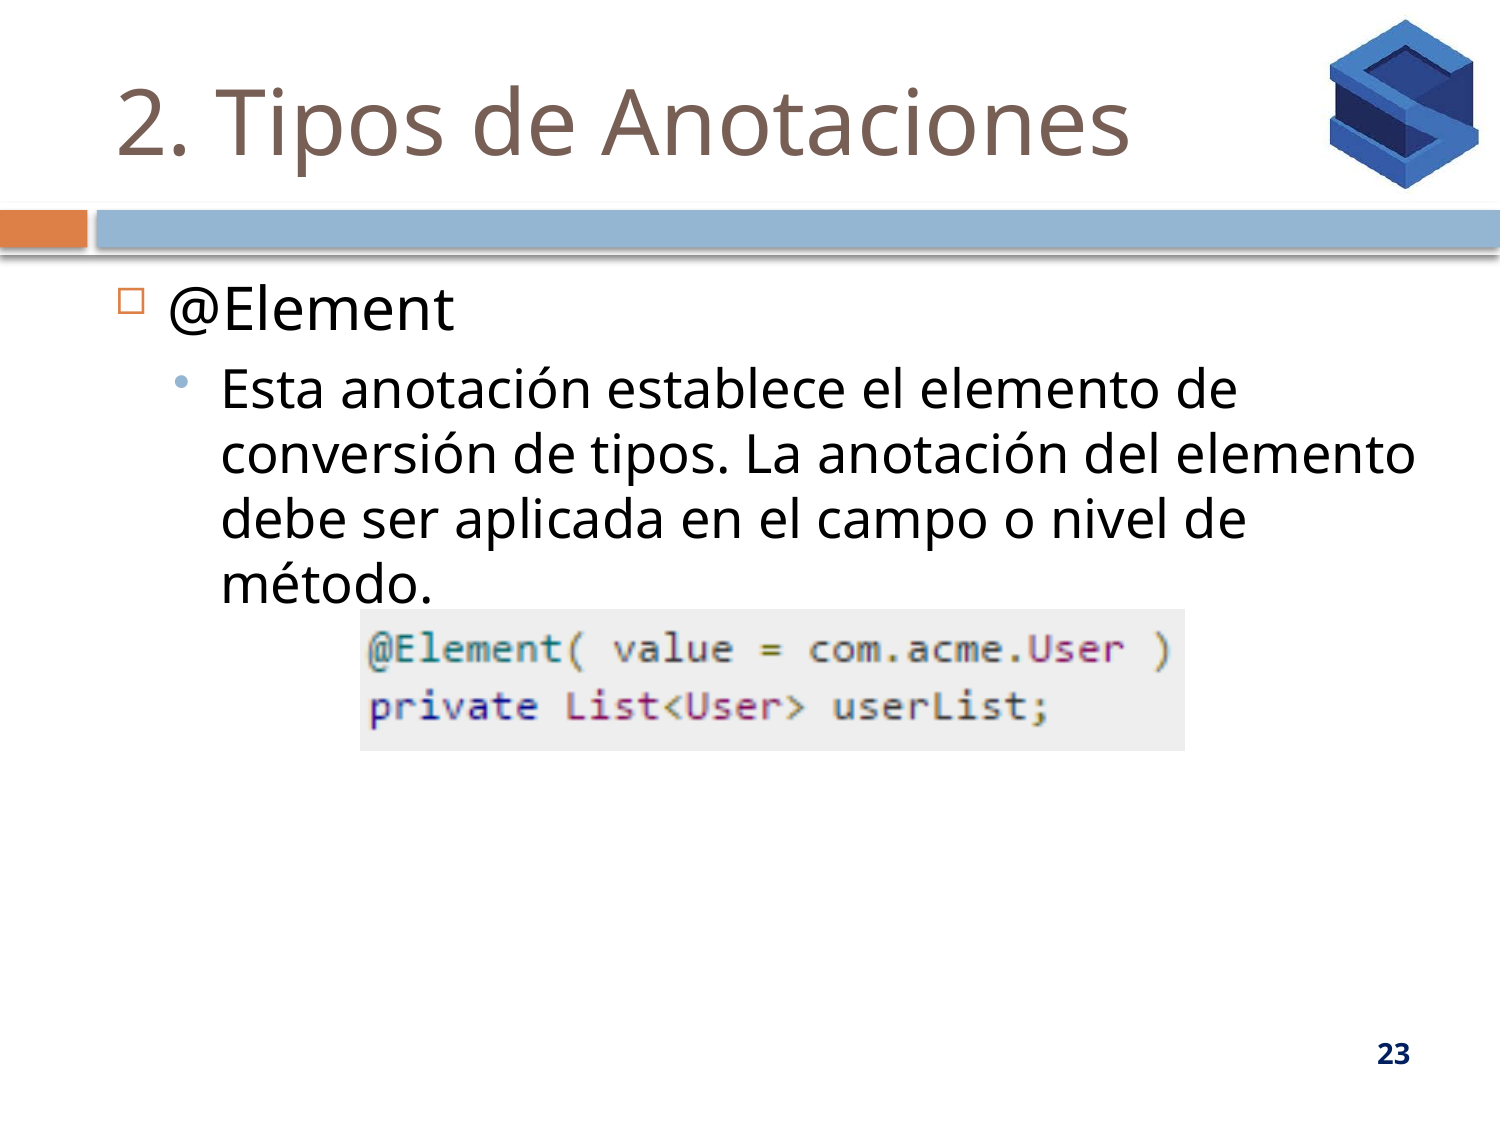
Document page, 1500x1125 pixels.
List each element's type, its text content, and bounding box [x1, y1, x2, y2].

picture [359, 609, 1185, 752]
picture [1307, 7, 1500, 201]
list @Element Esta anotación establece el elemento de conversión de tipos. La anotación del elemento debe ser aplicada en el campo o nivel de método. [100, 262, 1438, 1000]
slide_number 23 [1350, 1034, 1438, 1075]
title 2. Tipos de Anotaciones [100, 37, 1438, 200]
